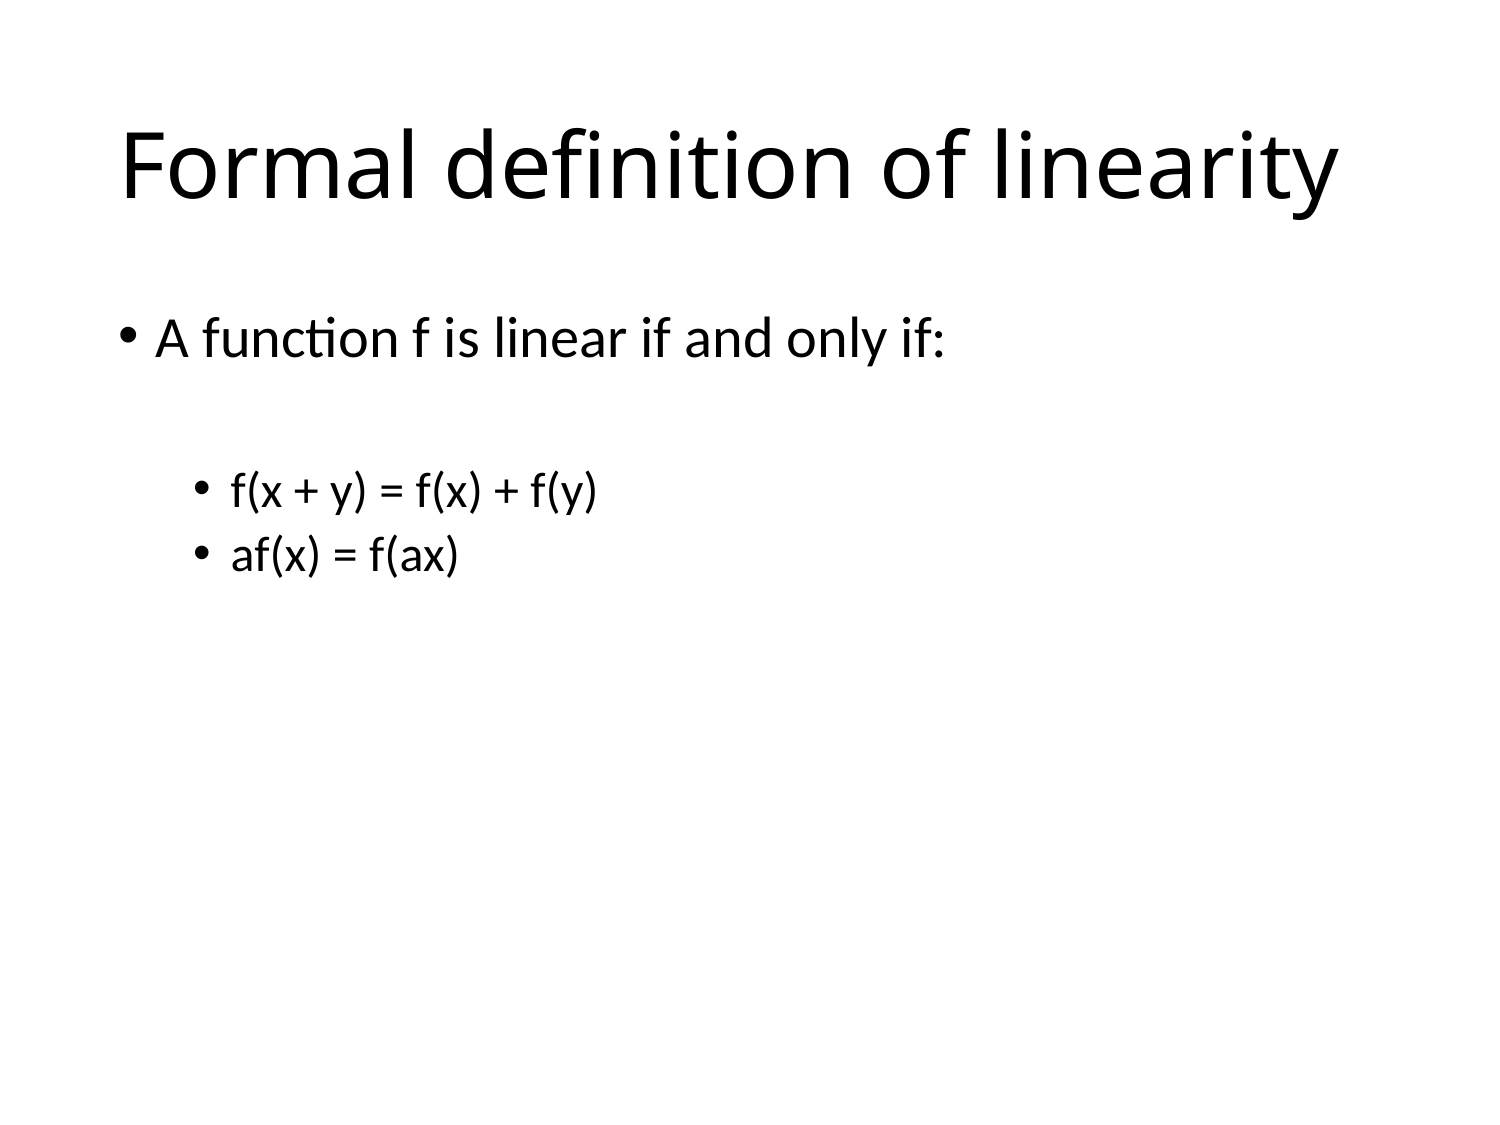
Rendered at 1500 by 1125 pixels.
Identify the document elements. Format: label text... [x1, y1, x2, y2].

title Formal definition of linearity [103, 59, 1397, 278]
list A function f is linear if and only if: f(x + y) = f(x) + f(y) af(x) = f(ax) [103, 299, 1397, 1014]
